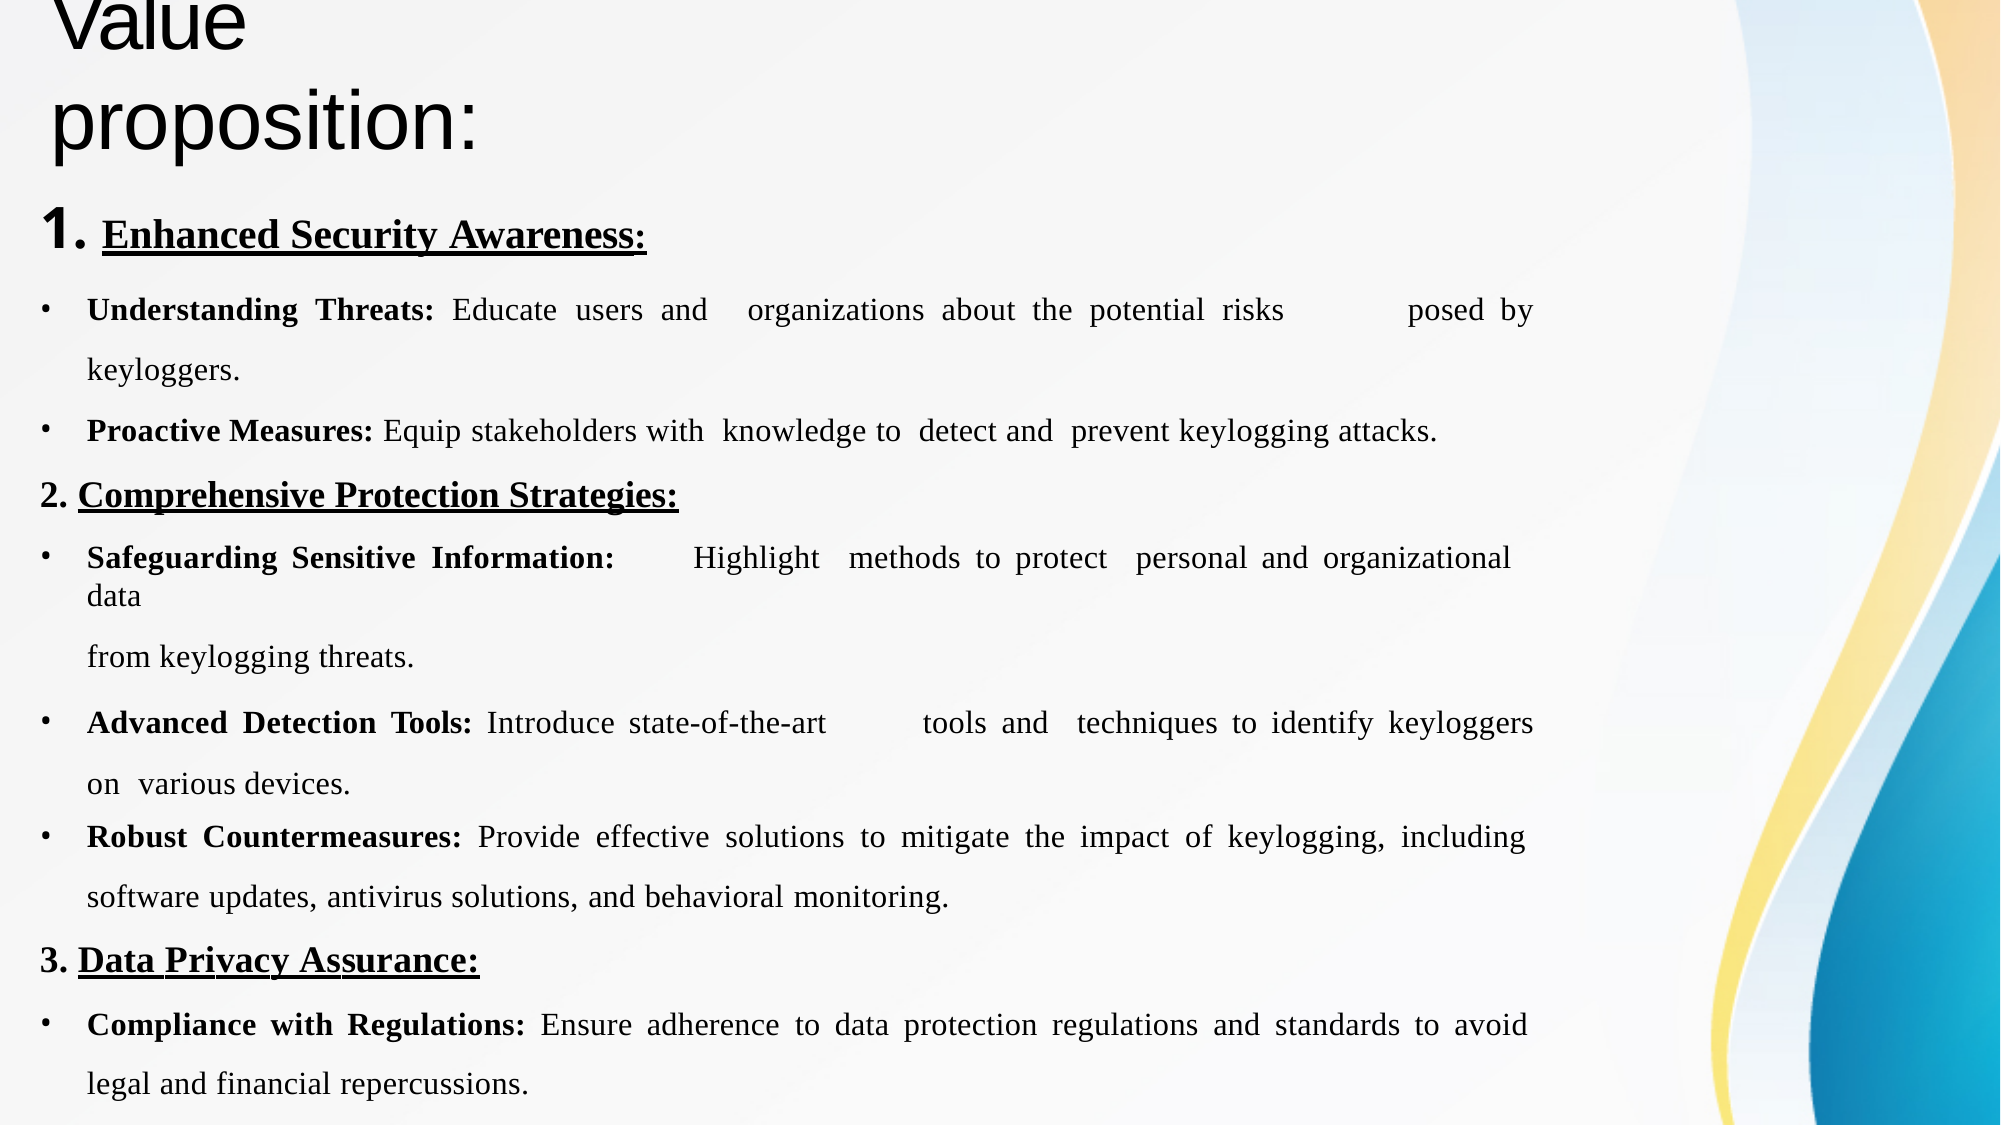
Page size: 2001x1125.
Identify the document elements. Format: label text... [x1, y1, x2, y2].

text_box 1. Enhanced Security Awareness: Understanding Threats: Educate users and keyloggers. [37, 188, 716, 387]
title Value proposition: [47, 0, 703, 167]
picture [0, 0, 2001, 1125]
text_box organizations about the potential risks [745, 285, 1292, 328]
text_box Proactive Measures: Equip stakeholders with knowledge to detect and prevent keylogging attacks. 2. Comprehensive Protection Strategies: Safeguarding Sensitive Information: Highlight methods to protect personal and organizational data from keylogging threats. Advanced Detection Tools: Introduce state-of-the-art tools and techniques to identify keyloggers on various devices. Robust Countermeasures: Provide effective solutions to mitigate the impact of keylogging, including software updates, antivirus solutions, and behavioral monitoring. 3. Data Privacy Assurance: Compliance with Regulations: Ensure adherence to data protection regulations and standards to avoid legal and financial repercussions. [37, 387, 1540, 1101]
text_box posed by [1405, 285, 1540, 328]
